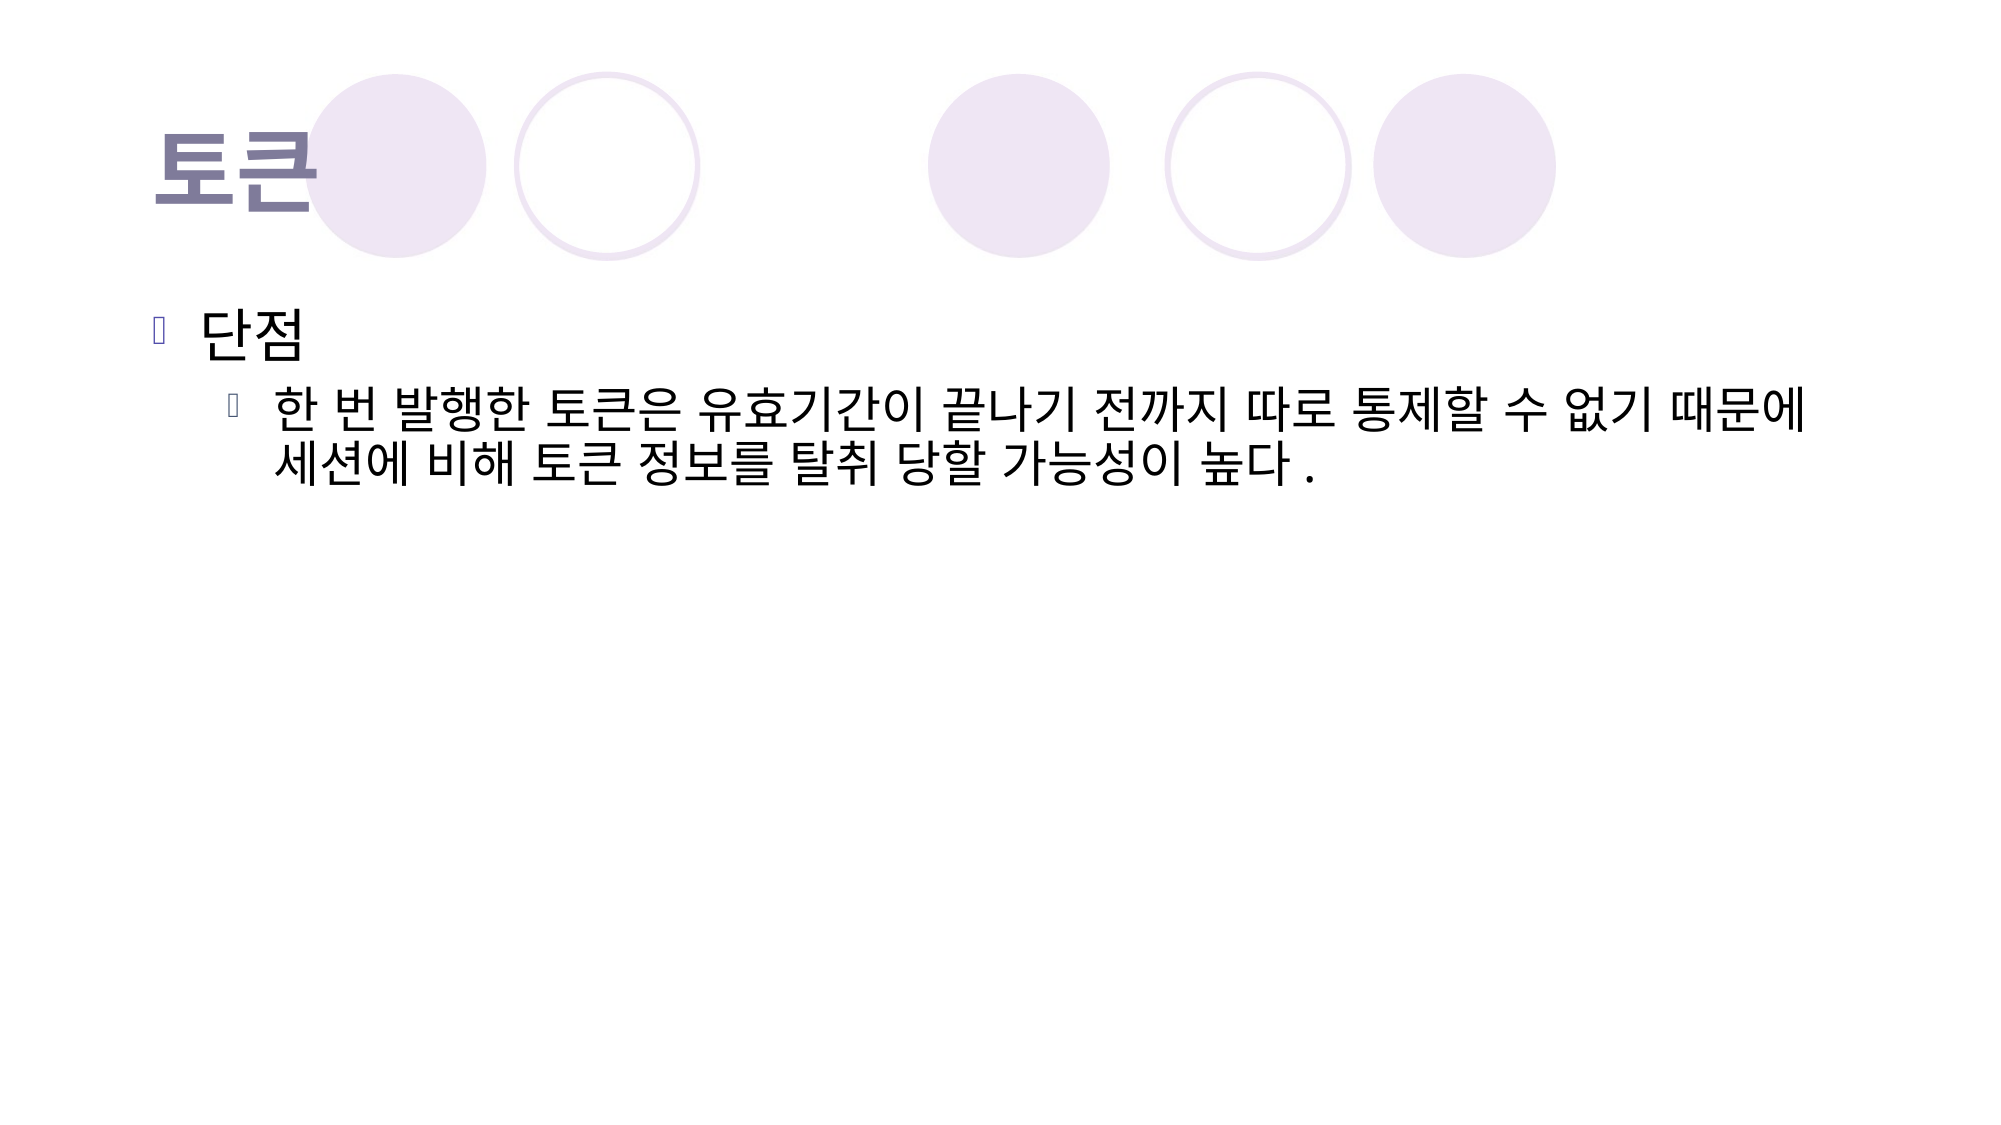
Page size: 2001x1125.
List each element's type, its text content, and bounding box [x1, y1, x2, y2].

list 단점 한 번 발행한 토큰은 유효기간이 끝나기 전까지 따로 통제할 수 없기 때문에 세션에 비해 토큰 정보를 탈취 당할 가능성이 높다. [137, 299, 1863, 1014]
title 토큰 [137, 59, 1863, 278]
